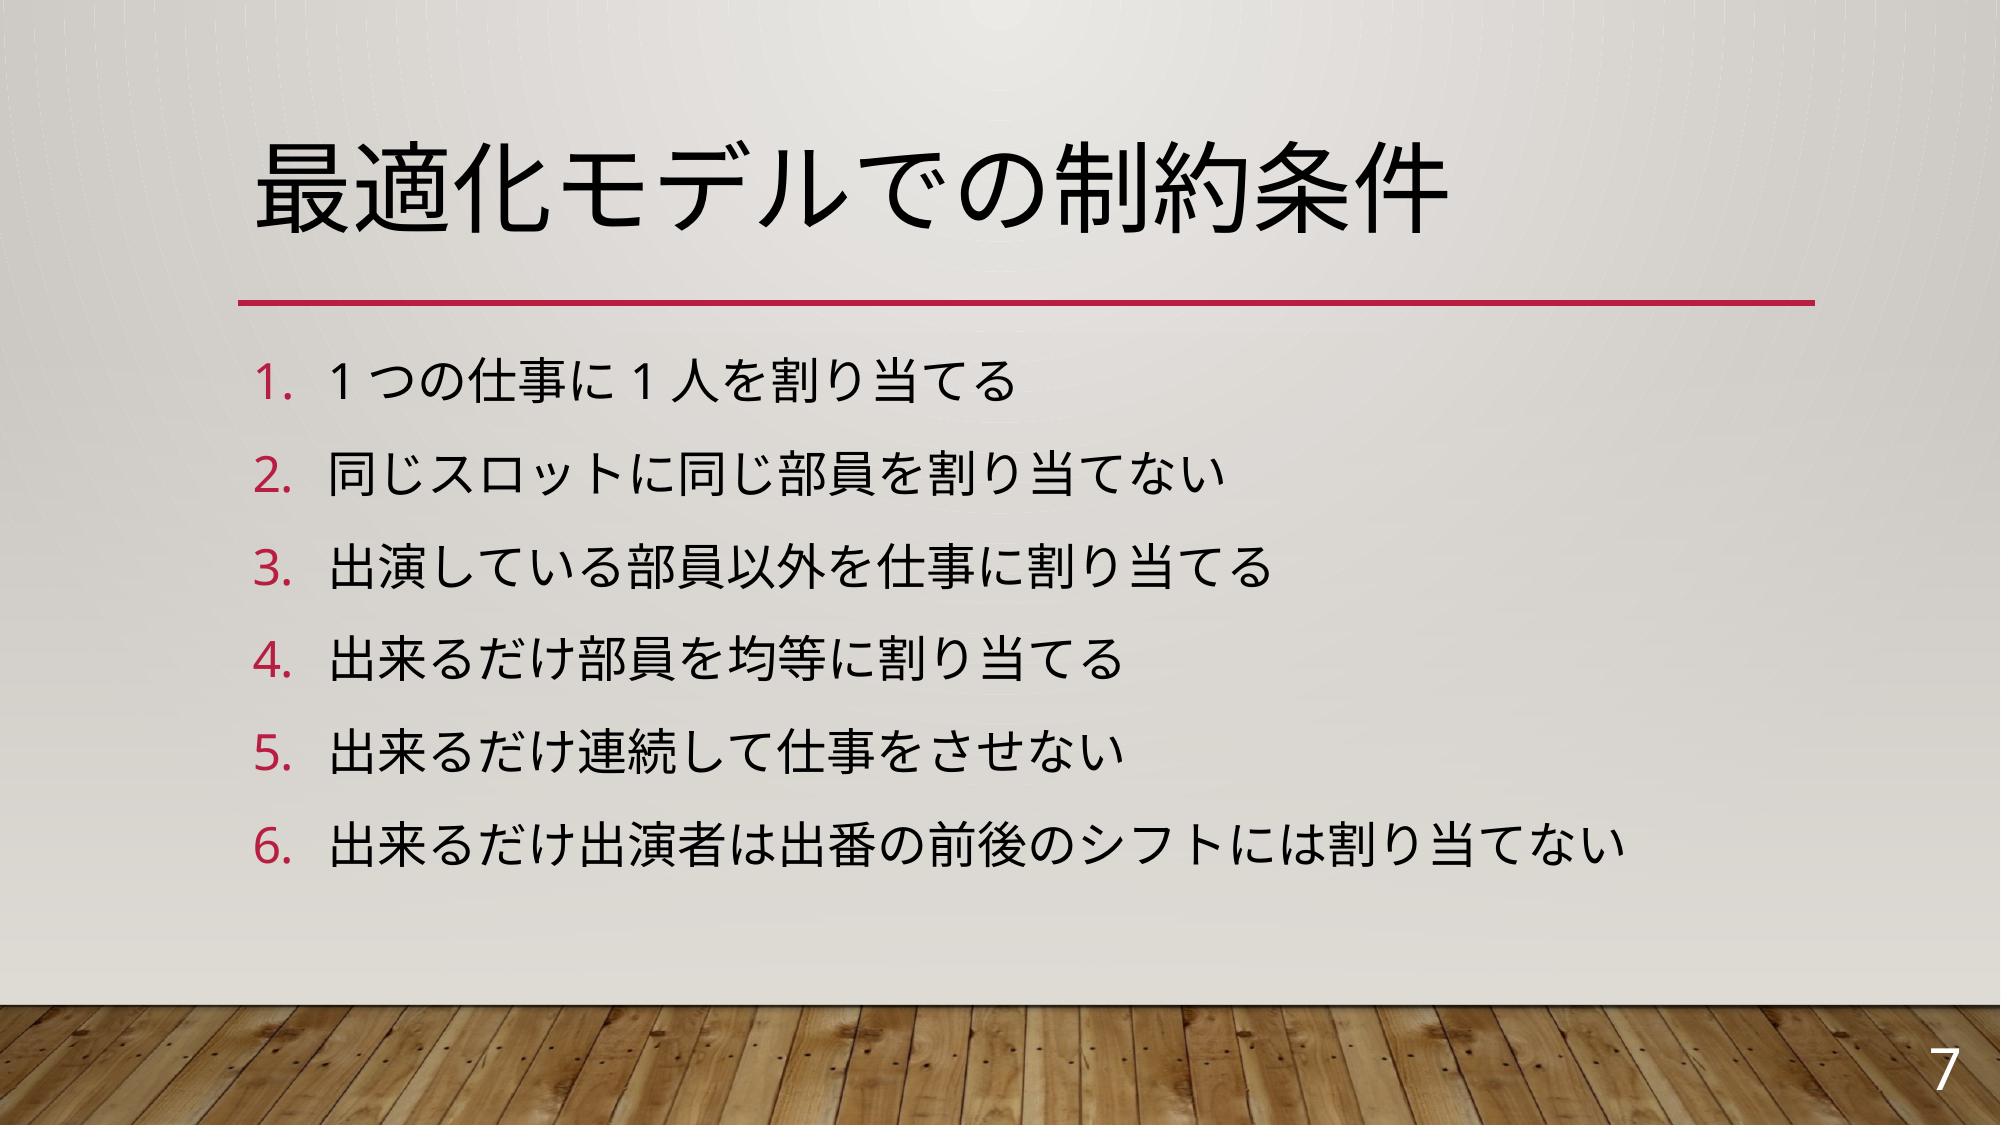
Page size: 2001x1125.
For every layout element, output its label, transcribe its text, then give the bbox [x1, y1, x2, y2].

picture [0, 1005, 2000, 1125]
title 最適化モデルでの制約条件 [237, 132, 1814, 306]
slide_number 7 [1843, 1024, 1977, 1107]
list 1つの仕事に1人を割り当てる 同じスロットに同じ部員を割り当てない 出演している部員以外を仕事に割り当てる 出来るだけ部員を均等に割り当てる 出来るだけ連続して仕事をさせない 出来るだけ出演者は出番の前後のシフトには割り当てない [237, 329, 1907, 980]
